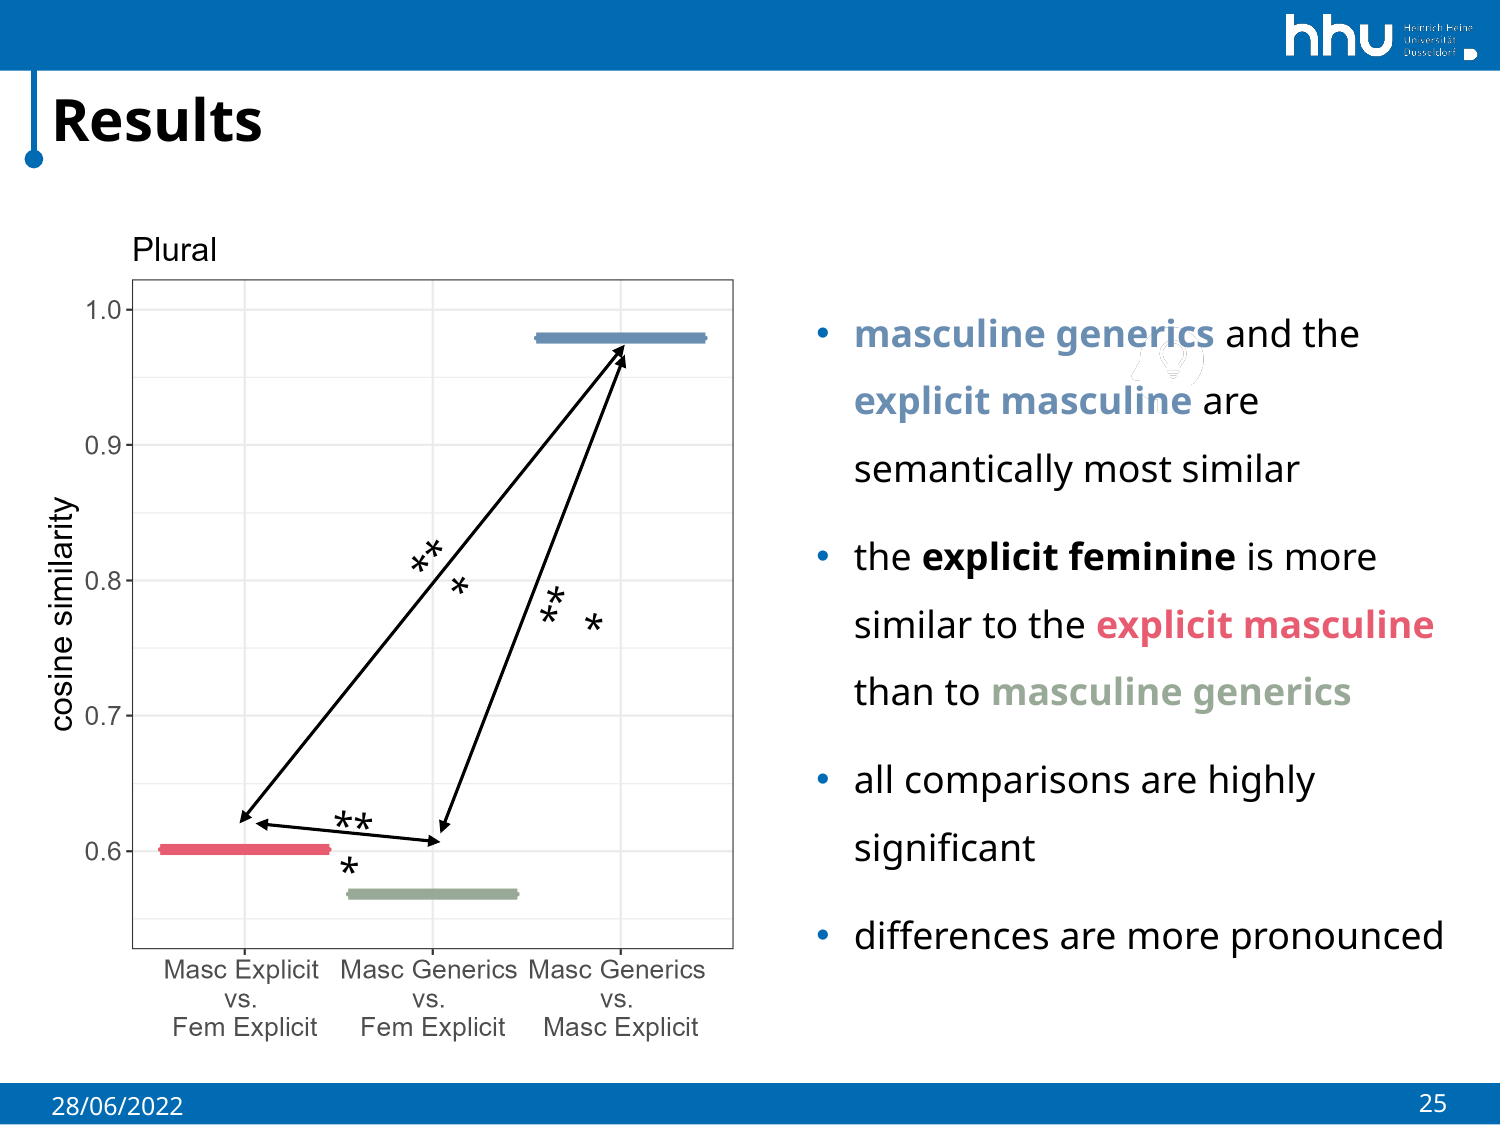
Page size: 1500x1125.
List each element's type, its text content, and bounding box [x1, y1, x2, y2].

picture [1257, 0, 1500, 84]
title Results [36, 87, 1464, 159]
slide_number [36, 1075, 374, 1125]
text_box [239, 344, 625, 857]
picture [36, 225, 745, 1053]
slide_number 25 [1125, 1074, 1463, 1125]
list masculine generics and the explicit masculine are semantically most similar the explicit feminine is more similar to the explicit masculine than to masculine generics all comparisons are highly significant differences are more pronounced [801, 279, 1463, 1064]
